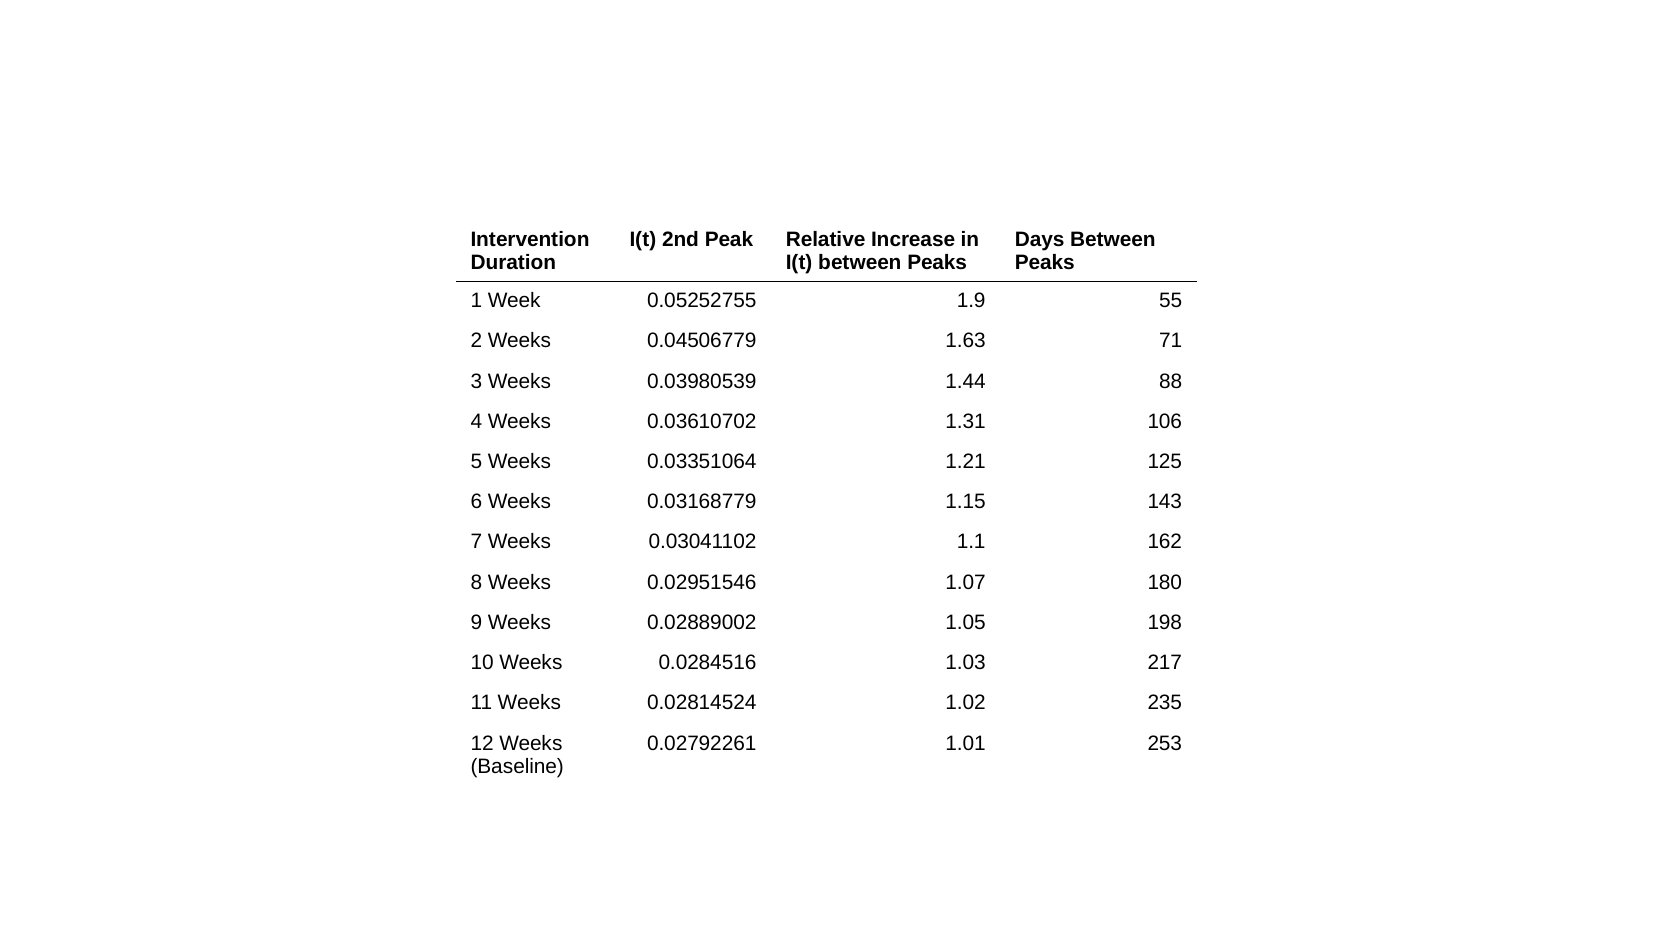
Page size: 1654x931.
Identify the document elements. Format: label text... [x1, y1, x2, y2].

table_cell 125 [1001, 443, 1197, 482]
table_cell 7 Weeks [457, 524, 615, 563]
table_cell 6 Weeks [457, 483, 615, 523]
table_cell 0.03980539 [616, 363, 771, 402]
table_cell 1.15 [772, 483, 1000, 523]
table_cell 106 [1001, 403, 1197, 442]
table_cell 0.03041102 [616, 524, 771, 563]
table_cell 1.02 [772, 684, 1000, 724]
table_cell 0.0284516 [616, 644, 771, 683]
table_cell 1.01 [772, 725, 1000, 788]
table_cell 1.21 [772, 443, 1000, 482]
table_cell 253 [1001, 725, 1197, 788]
table_cell 180 [1001, 564, 1197, 603]
table_cell 12 Weeks (Baseline) [457, 725, 615, 788]
table_cell 143 [1001, 483, 1197, 523]
table_cell 8 Weeks [457, 564, 615, 603]
table_cell 0.04506779 [616, 322, 771, 362]
table_cell 4 Weeks [457, 403, 615, 442]
table_cell 88 [1001, 363, 1197, 402]
table_cell 71 [1001, 322, 1197, 362]
table_cell 235 [1001, 684, 1197, 724]
table_cell 10 Weeks [457, 644, 615, 683]
table_cell 217 [1001, 644, 1197, 683]
table_cell 0.02951546 [616, 564, 771, 603]
table_cell 1.44 [772, 363, 1000, 402]
table_cell 2 Weeks [457, 322, 615, 362]
table_cell 0.05252755 [616, 282, 771, 321]
table_header Intervention Duration [457, 221, 615, 281]
table_cell 11 Weeks [457, 684, 615, 724]
table_header I(t) 2nd Peak [616, 221, 771, 281]
table_cell 1.31 [772, 403, 1000, 442]
table_cell 9 Weeks [457, 604, 615, 643]
table_cell 5 Weeks [457, 443, 615, 482]
table_cell 1.03 [772, 644, 1000, 683]
table_header Days Between Peaks [1001, 221, 1197, 281]
table_header Relative Increase in I(t) between Peaks [772, 221, 1000, 281]
table_cell 0.03168779 [616, 483, 771, 523]
table_cell 3 Weeks [457, 363, 615, 402]
table_cell 1.1 [772, 524, 1000, 563]
table_cell 1.05 [772, 604, 1000, 643]
table_cell 0.02792261 [616, 725, 771, 788]
table_cell 0.03351064 [616, 443, 771, 482]
table_cell 0.02889002 [616, 604, 771, 643]
table_cell 1 Week [457, 282, 615, 321]
table_cell 55 [1001, 282, 1197, 321]
table_cell 1.63 [772, 322, 1000, 362]
table_cell 0.02814524 [616, 684, 771, 724]
table_cell 0.03610702 [616, 403, 771, 442]
table_cell 162 [1001, 524, 1197, 563]
table_cell 198 [1001, 604, 1197, 643]
table_cell 1.07 [772, 564, 1000, 603]
table_cell 1.9 [772, 282, 1000, 321]
